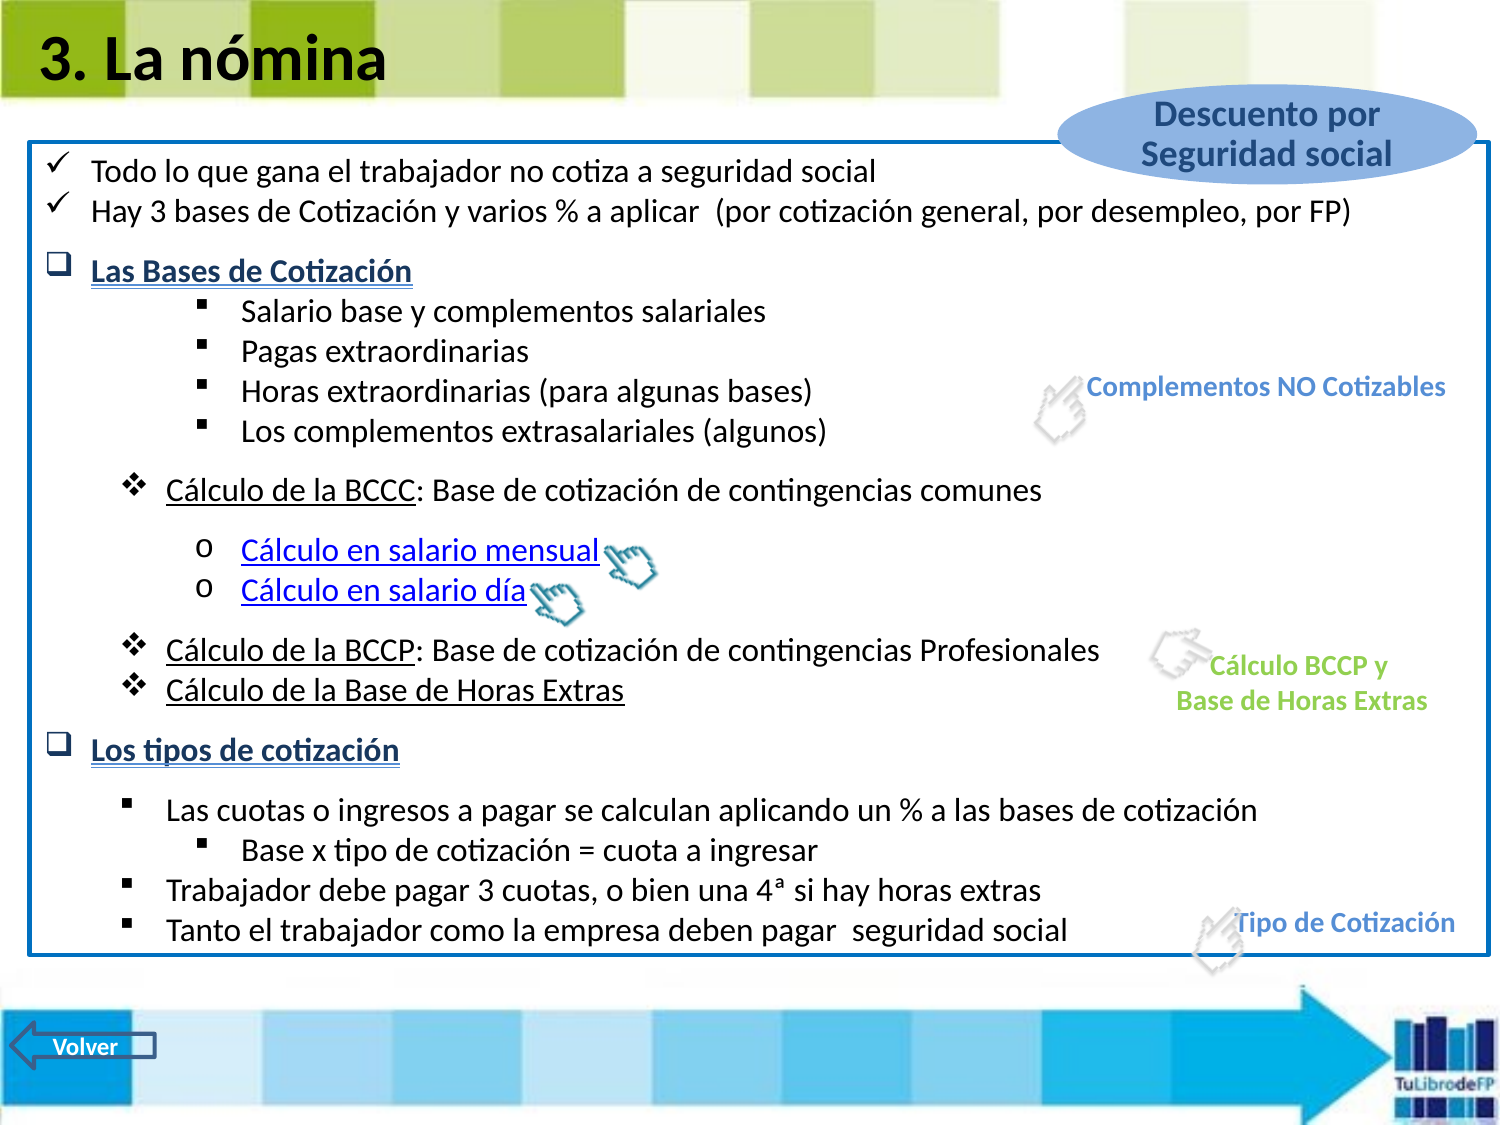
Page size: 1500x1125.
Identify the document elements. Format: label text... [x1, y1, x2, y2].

text_box Cálculo BCCP y Base de Horas Extras [1161, 638, 1444, 724]
text_box Volver [8, 1020, 157, 1071]
text_box Todo lo que gana el trabajador no cotiza a seguridad social Hay 3 bases de Cotización y varios % a aplicar (por cotización general, por desempleo, por FP) Las Bases de Cotización Salario base y complementos salariales Pagas extraordinarias Horas extraordinarias (para algunas bases) Los complementos extrasalariales (algunos) Cálculo de la BCCC: Base de cotización de contingencias comunes Cálculo en salario mensual Cálculo en salario día Cálculo de la BCCP: Base de cotización de contingencias Profesionales Cálculo de la Base de Horas Extras Los tipos de cotización Las cuotas o ingresos a pagar se calculan aplicando un % a las bases de cotización Base x tipo de cotización = cuota a ingresar Trabajador debe pagar 3 cuotas, o bien una 4ª si hay horas extras Tanto el trabajador como la empresa deben pagar seguridad social [29, 141, 1489, 956]
text_box Complementos NO Cotizables [1071, 359, 1462, 410]
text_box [1057, 14, 1478, 287]
text_box Tipo de Cotización [1229, 895, 1471, 946]
text_box 3. La nómina [23, 6, 1374, 102]
picture [0, 0, 1500, 1125]
